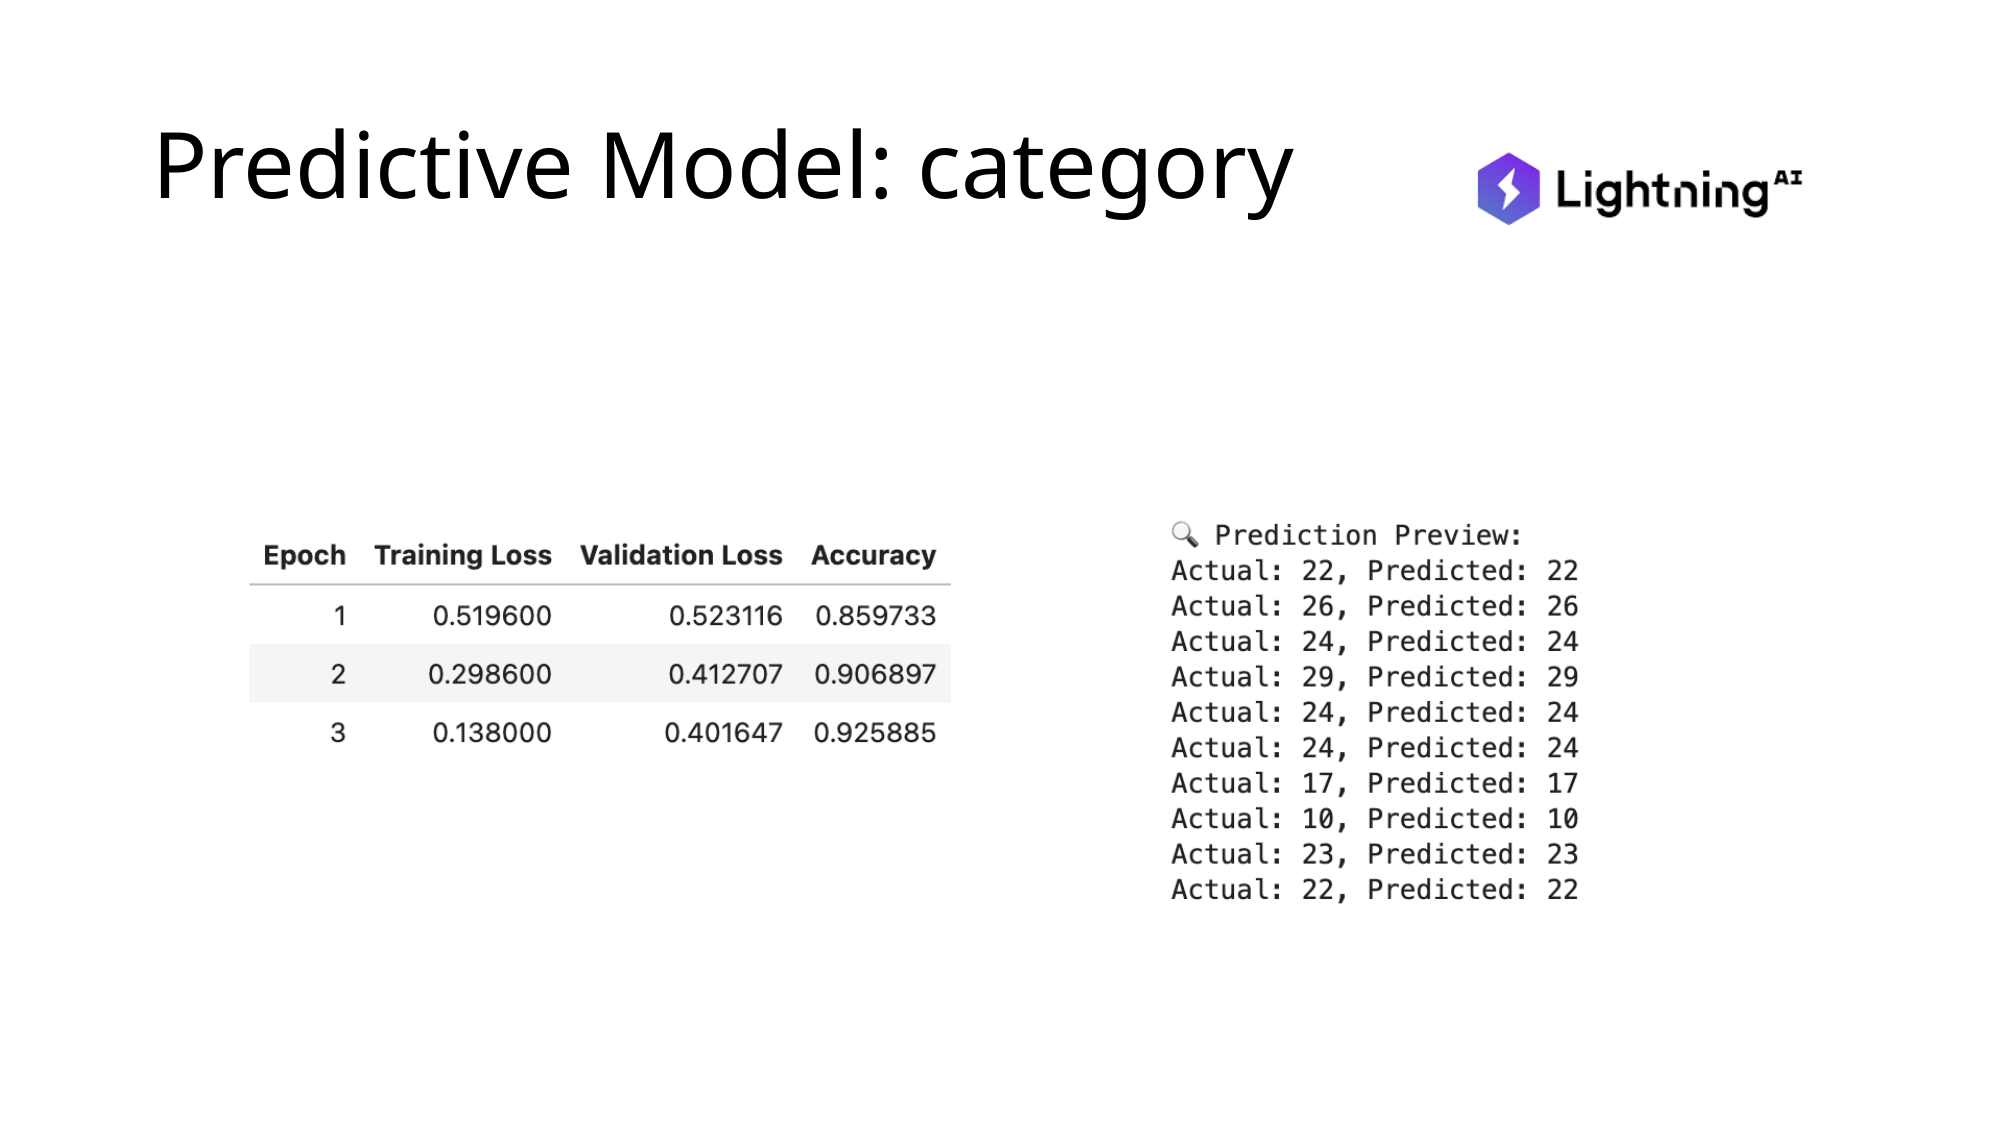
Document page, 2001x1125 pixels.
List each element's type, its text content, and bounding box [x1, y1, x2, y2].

picture [1438, 88, 1841, 290]
title Predictive Model: category [137, 59, 1863, 278]
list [1133, 501, 1598, 924]
picture [241, 525, 976, 787]
